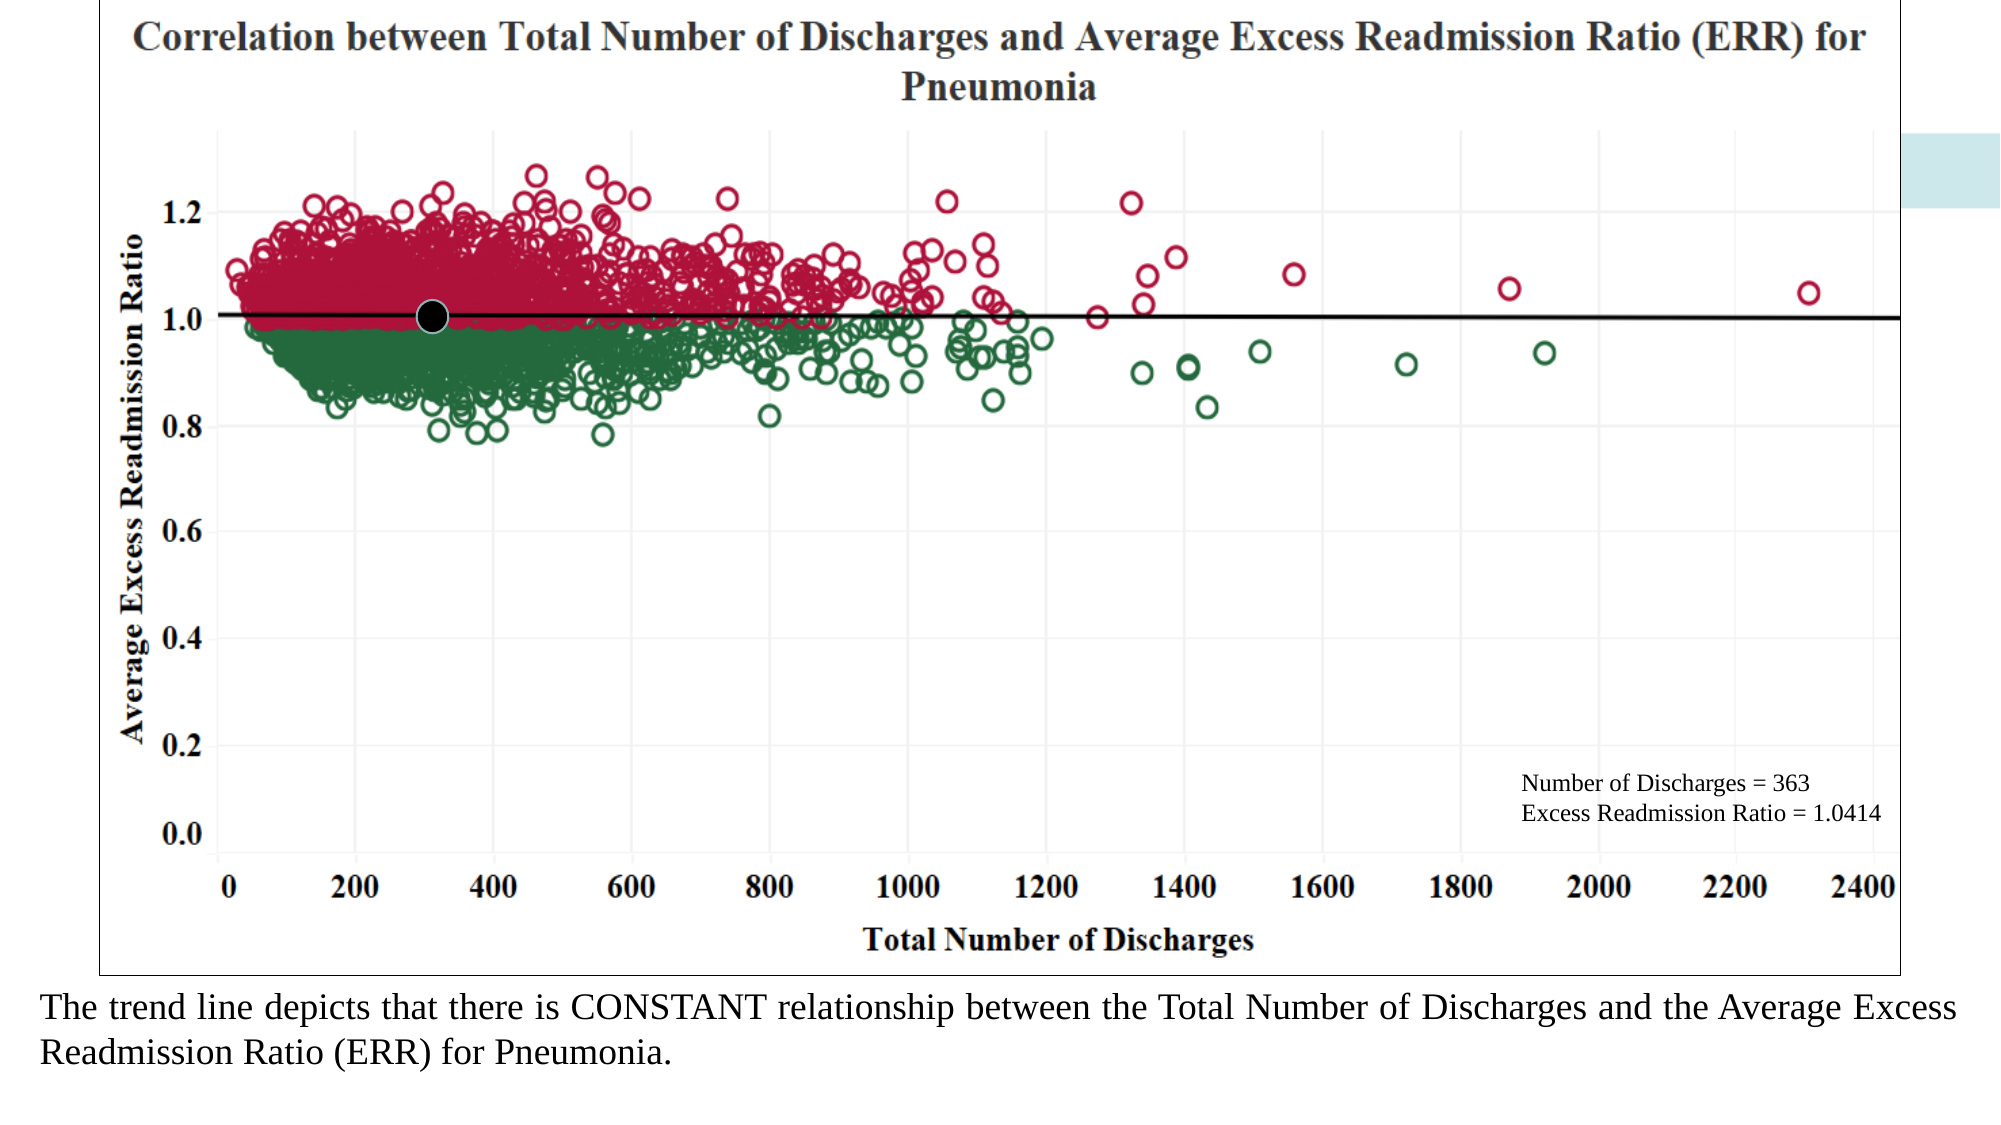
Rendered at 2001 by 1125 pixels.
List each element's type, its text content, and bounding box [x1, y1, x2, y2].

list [99, 0, 1900, 975]
text_box The trend line depicts that there is CONSTANT relationship between the Total Number of Discharges and the Average Excess Readmission Ratio (ERR) for Pneumonia. [24, 974, 1975, 1080]
